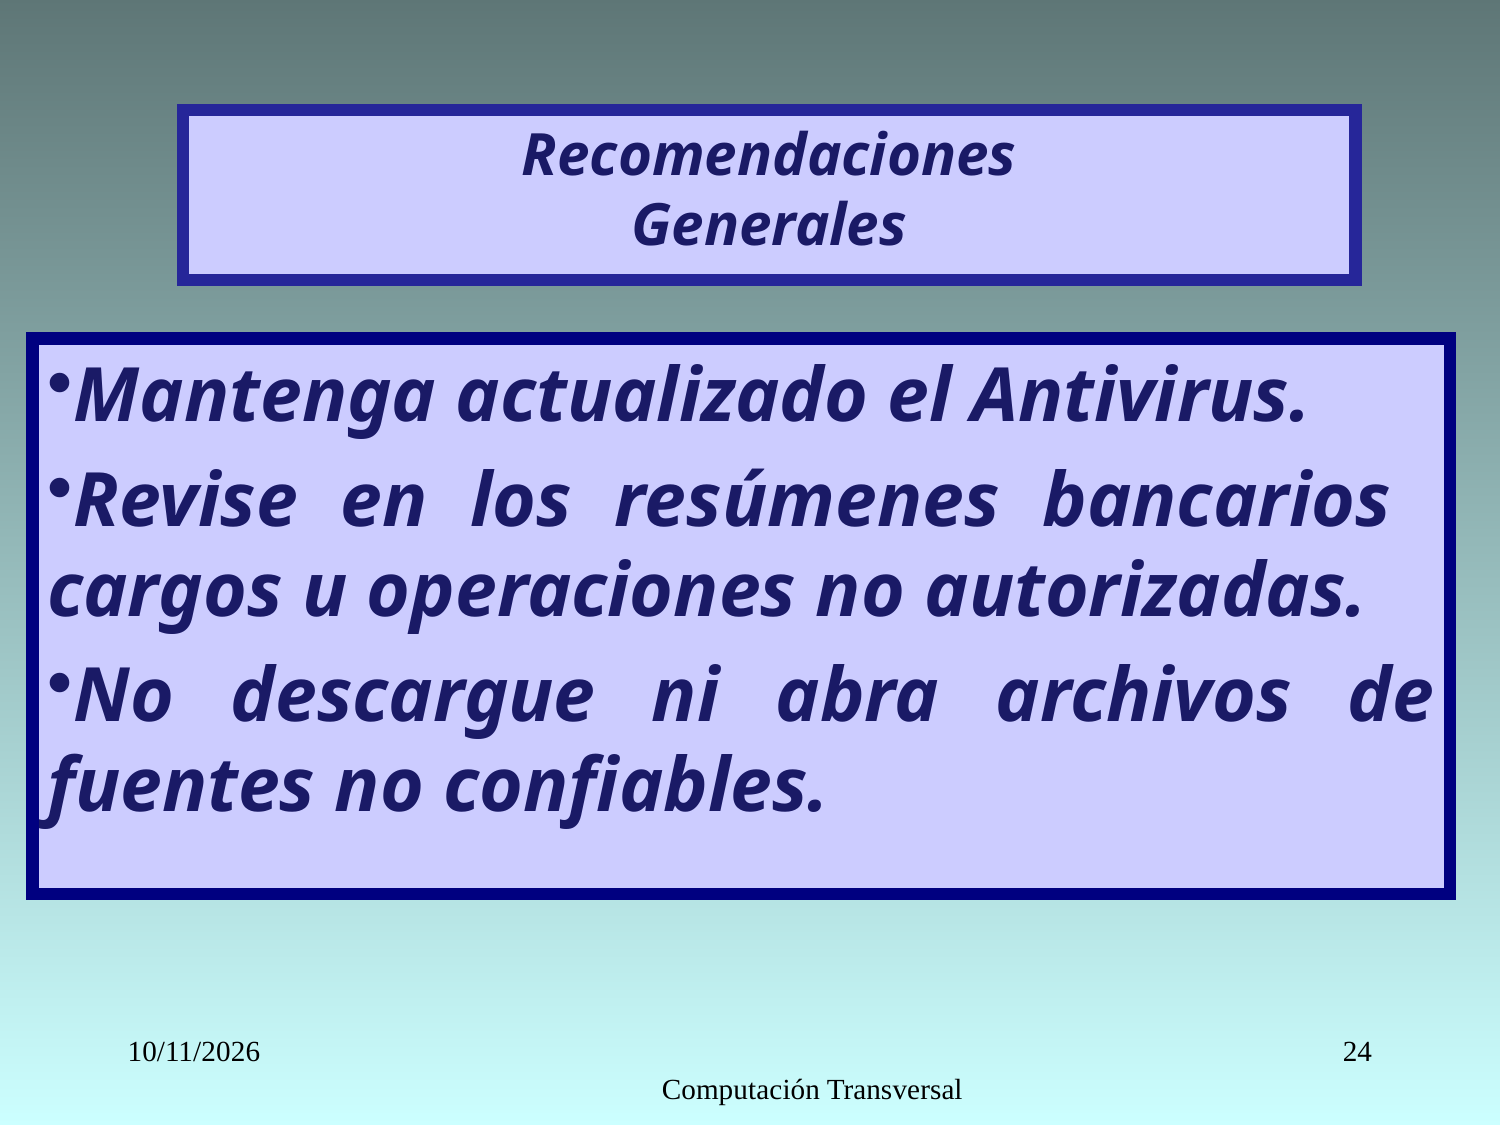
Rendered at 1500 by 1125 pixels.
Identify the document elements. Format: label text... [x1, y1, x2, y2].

list Mantenga actualizado el Antivirus. Revise en los resúmenes bancarios cargos u operaciones no autorizadas. No descargue ni abra archivos de fuentes no confiables. [32, 338, 1451, 895]
title Recomendaciones Generales [182, 109, 1356, 281]
text_box Computación Transversal [575, 1037, 1050, 1113]
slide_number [112, 1024, 426, 1101]
footer [512, 1024, 988, 1101]
slide_number 24 [1074, 1024, 1388, 1101]
